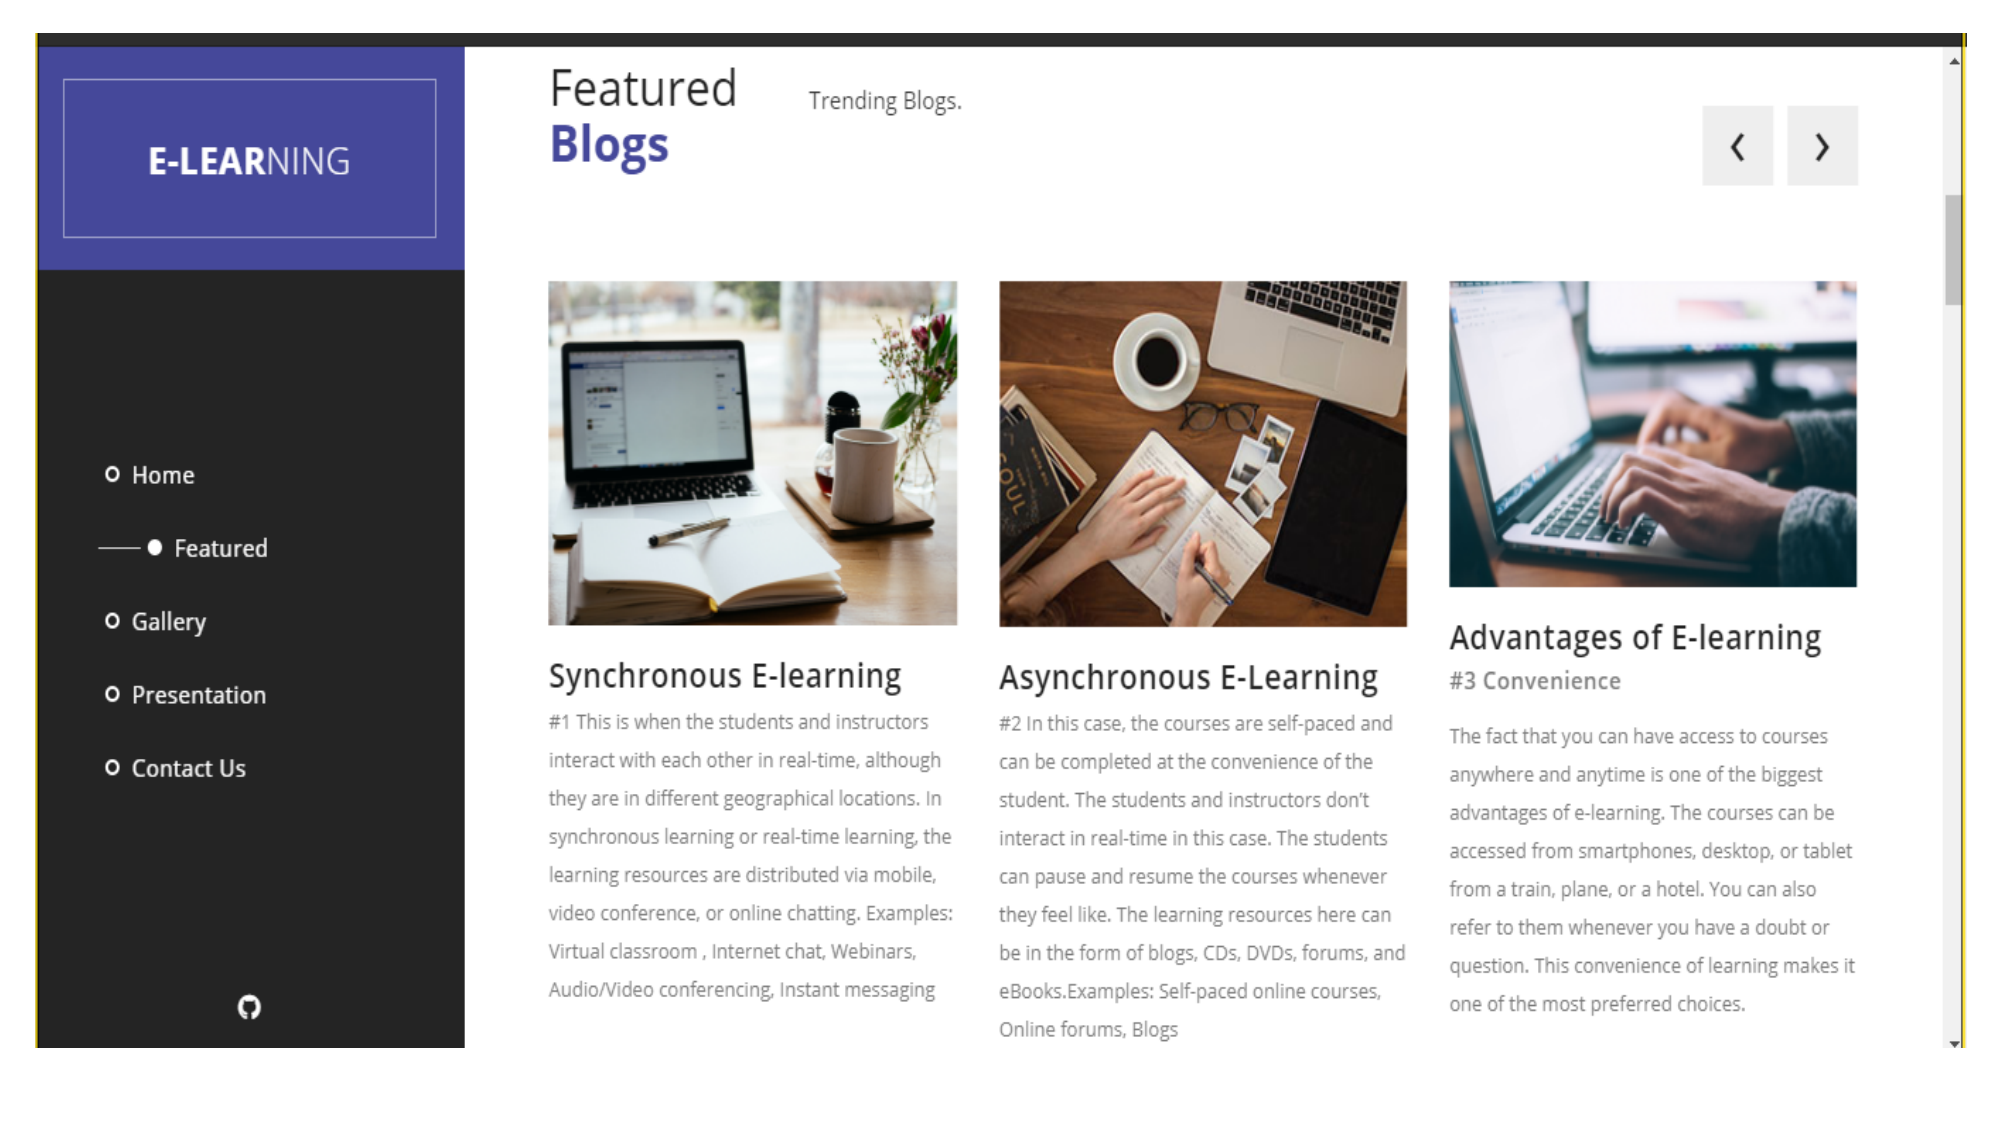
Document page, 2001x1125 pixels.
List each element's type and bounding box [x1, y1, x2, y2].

picture [35, 32, 1968, 1048]
